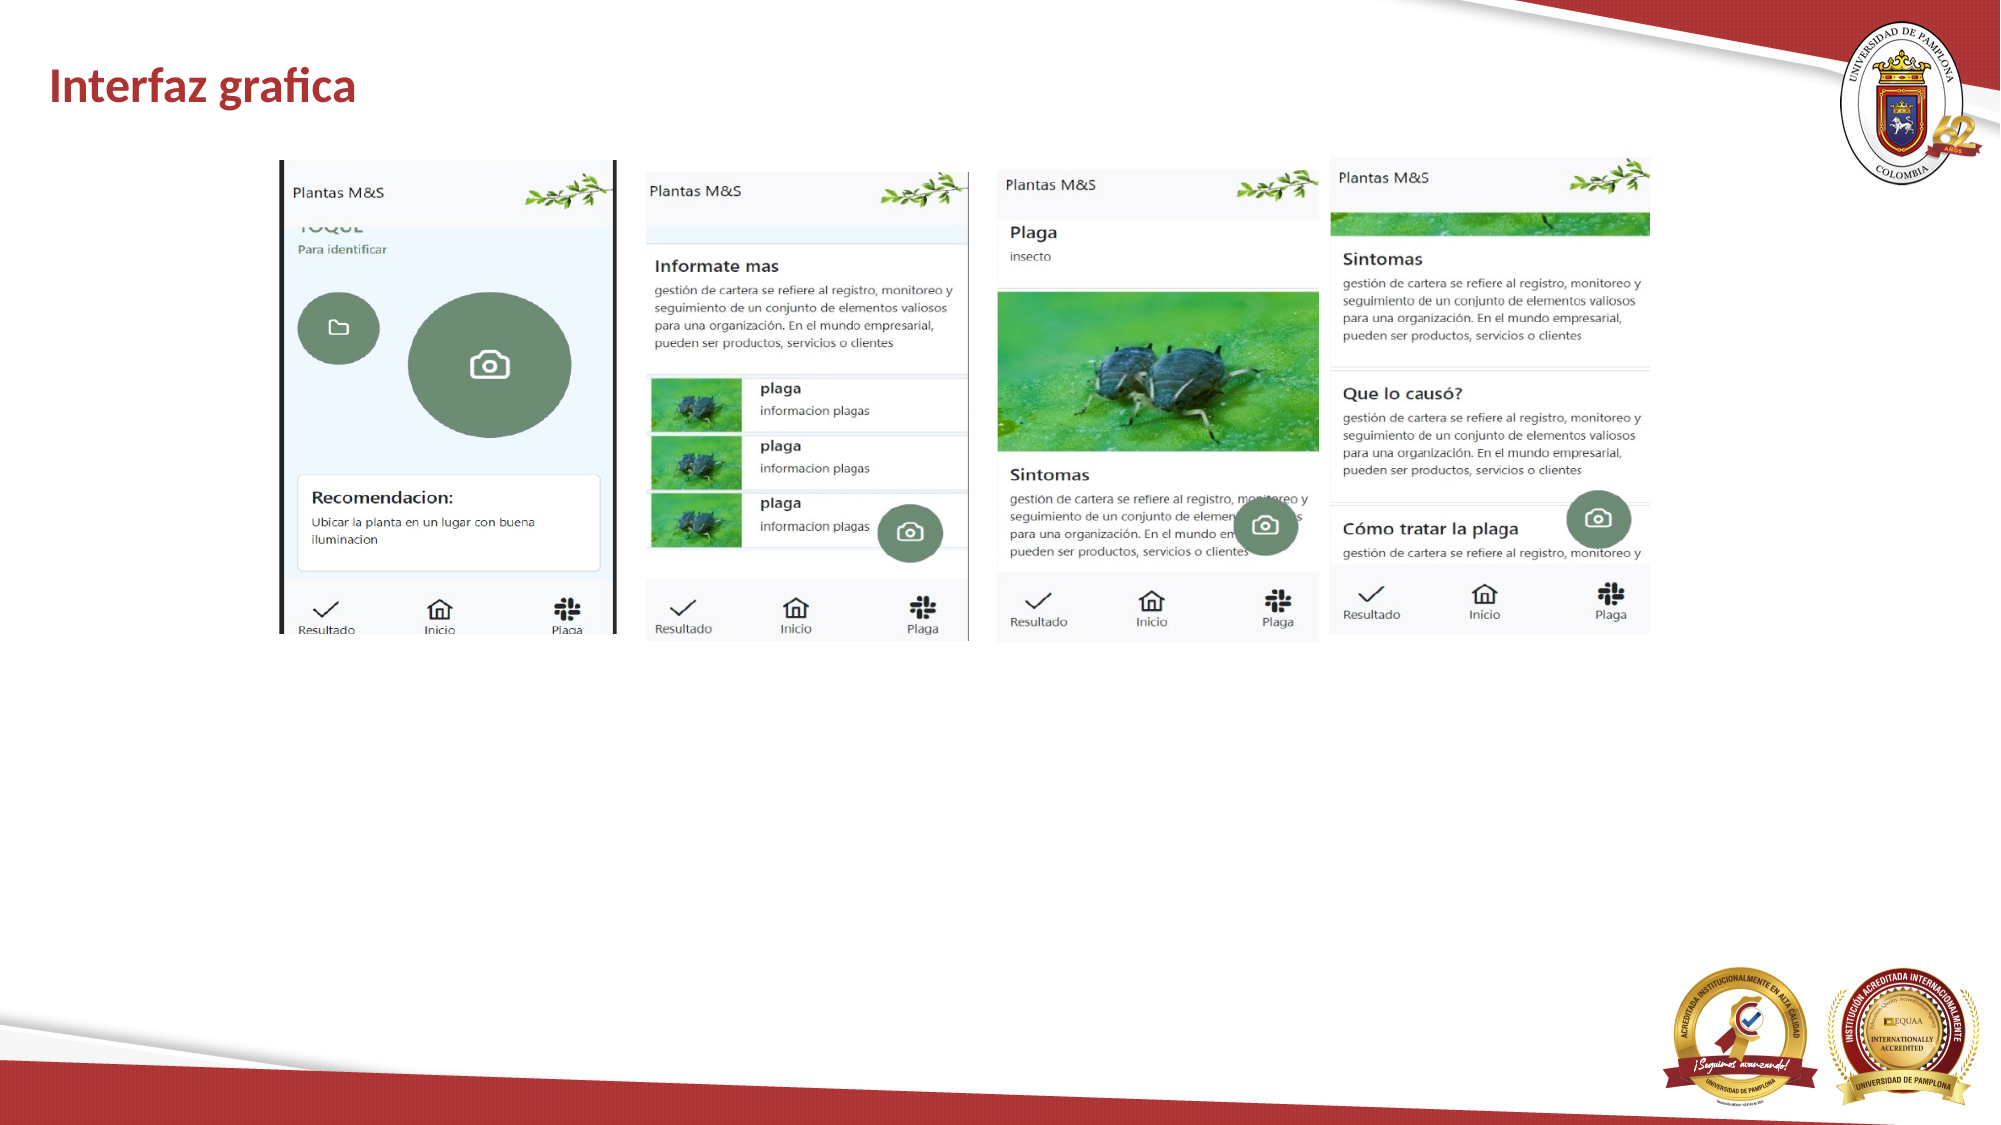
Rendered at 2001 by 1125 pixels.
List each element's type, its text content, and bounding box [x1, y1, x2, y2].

picture [0, 0, 2000, 1125]
text_box Interfaz grafica [33, 51, 1759, 214]
